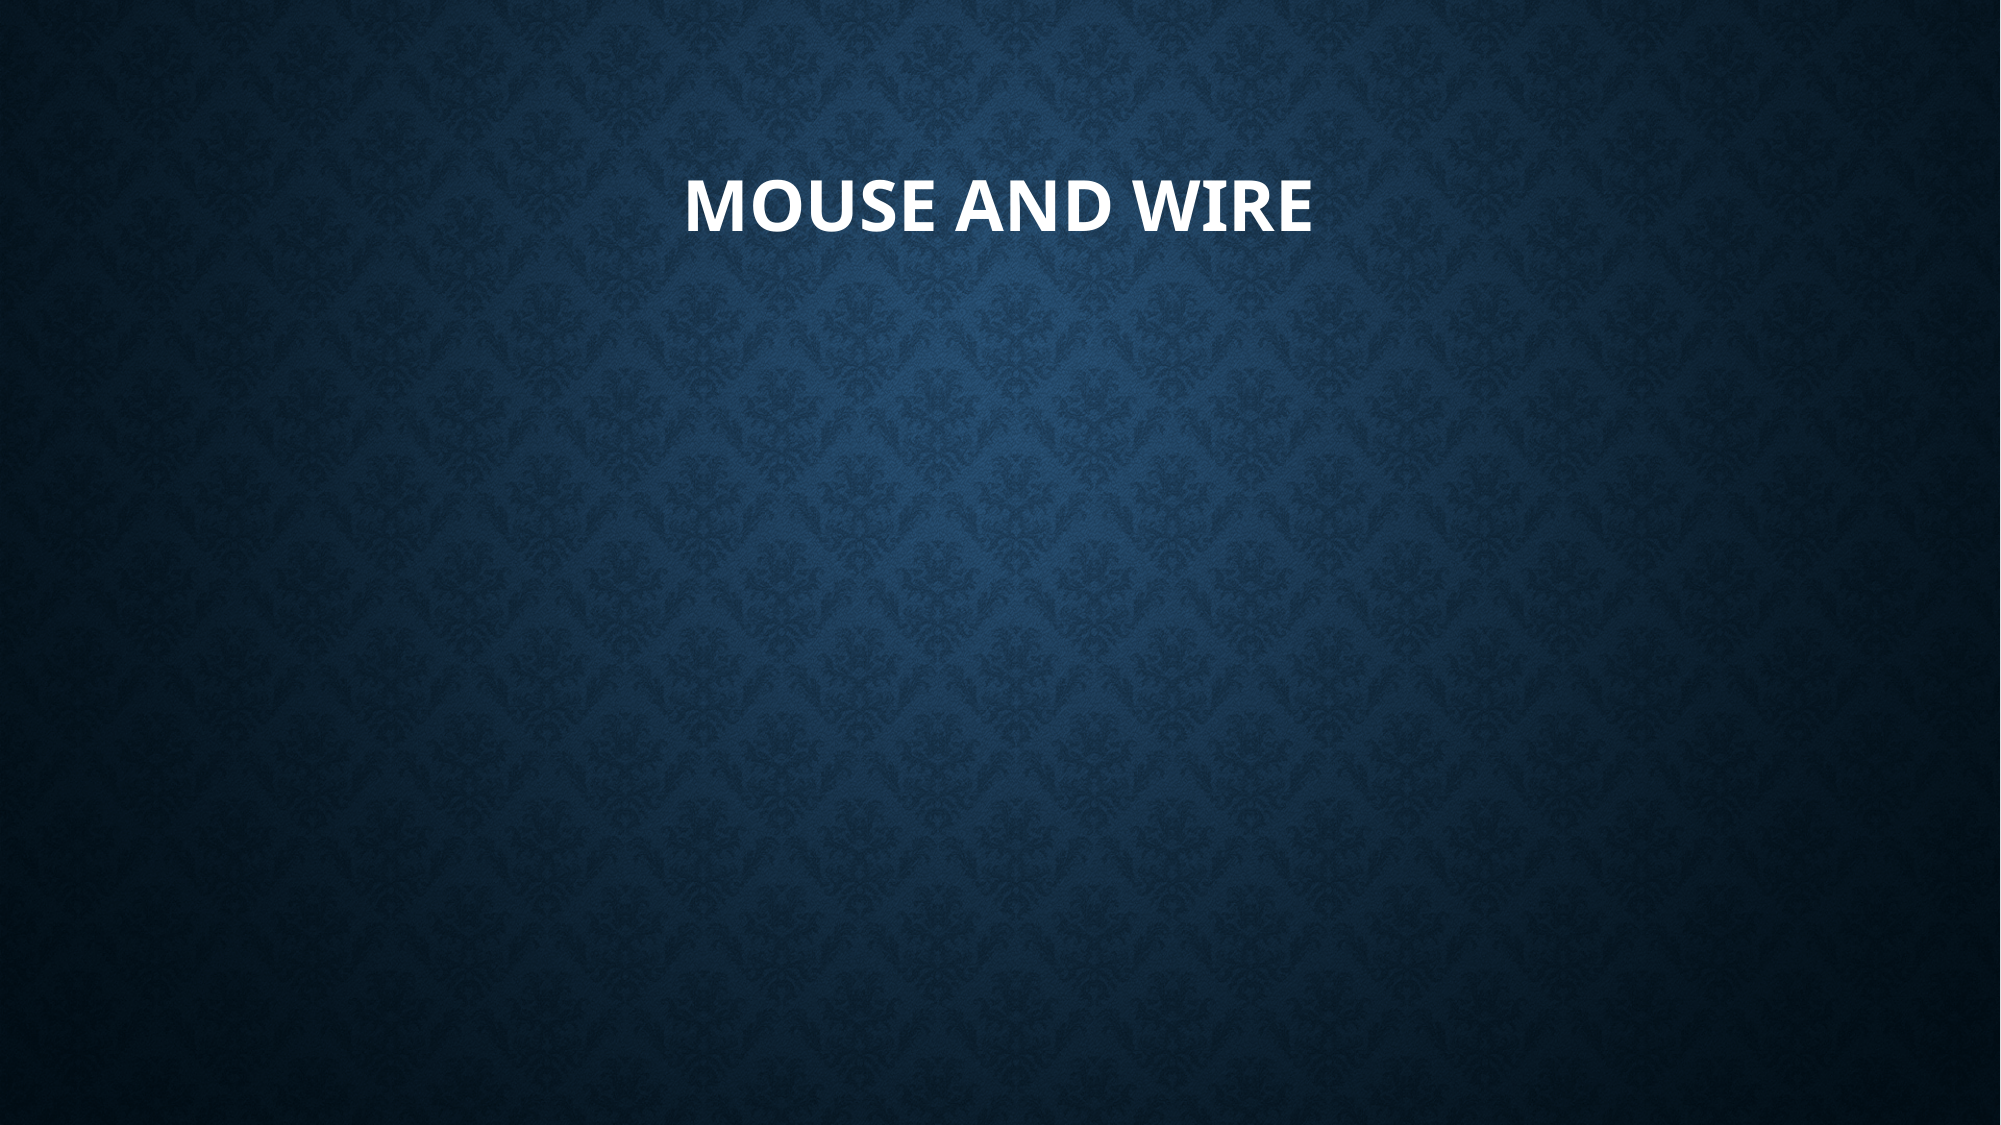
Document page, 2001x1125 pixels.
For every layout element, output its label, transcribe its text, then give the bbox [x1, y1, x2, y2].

title Mouse and wire [149, 99, 1849, 318]
